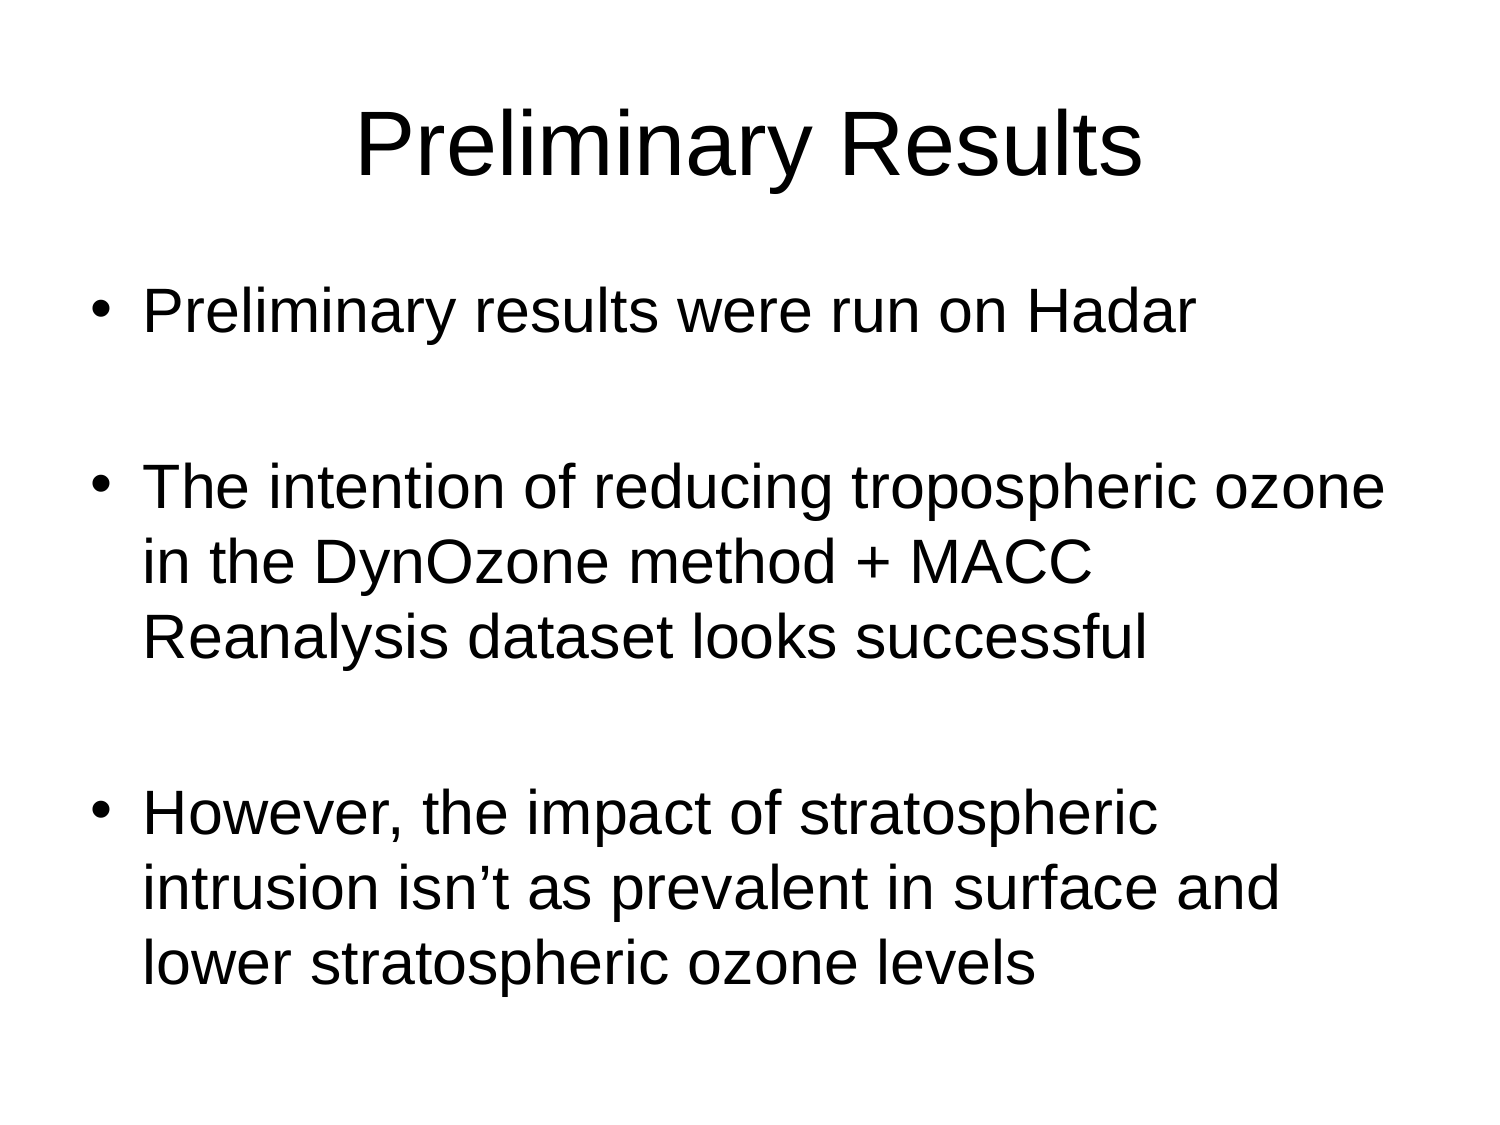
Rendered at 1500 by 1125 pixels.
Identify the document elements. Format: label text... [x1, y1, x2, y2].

list Preliminary results were run on Hadar The intention of reducing tropospheric ozone in the DynOzone method + MACC Reanalysis dataset looks successful However, the impact of stratospheric intrusion isn’t as prevalent in surface and lower stratospheric ozone levels [75, 262, 1425, 1005]
title Preliminary Results [75, 45, 1425, 233]
